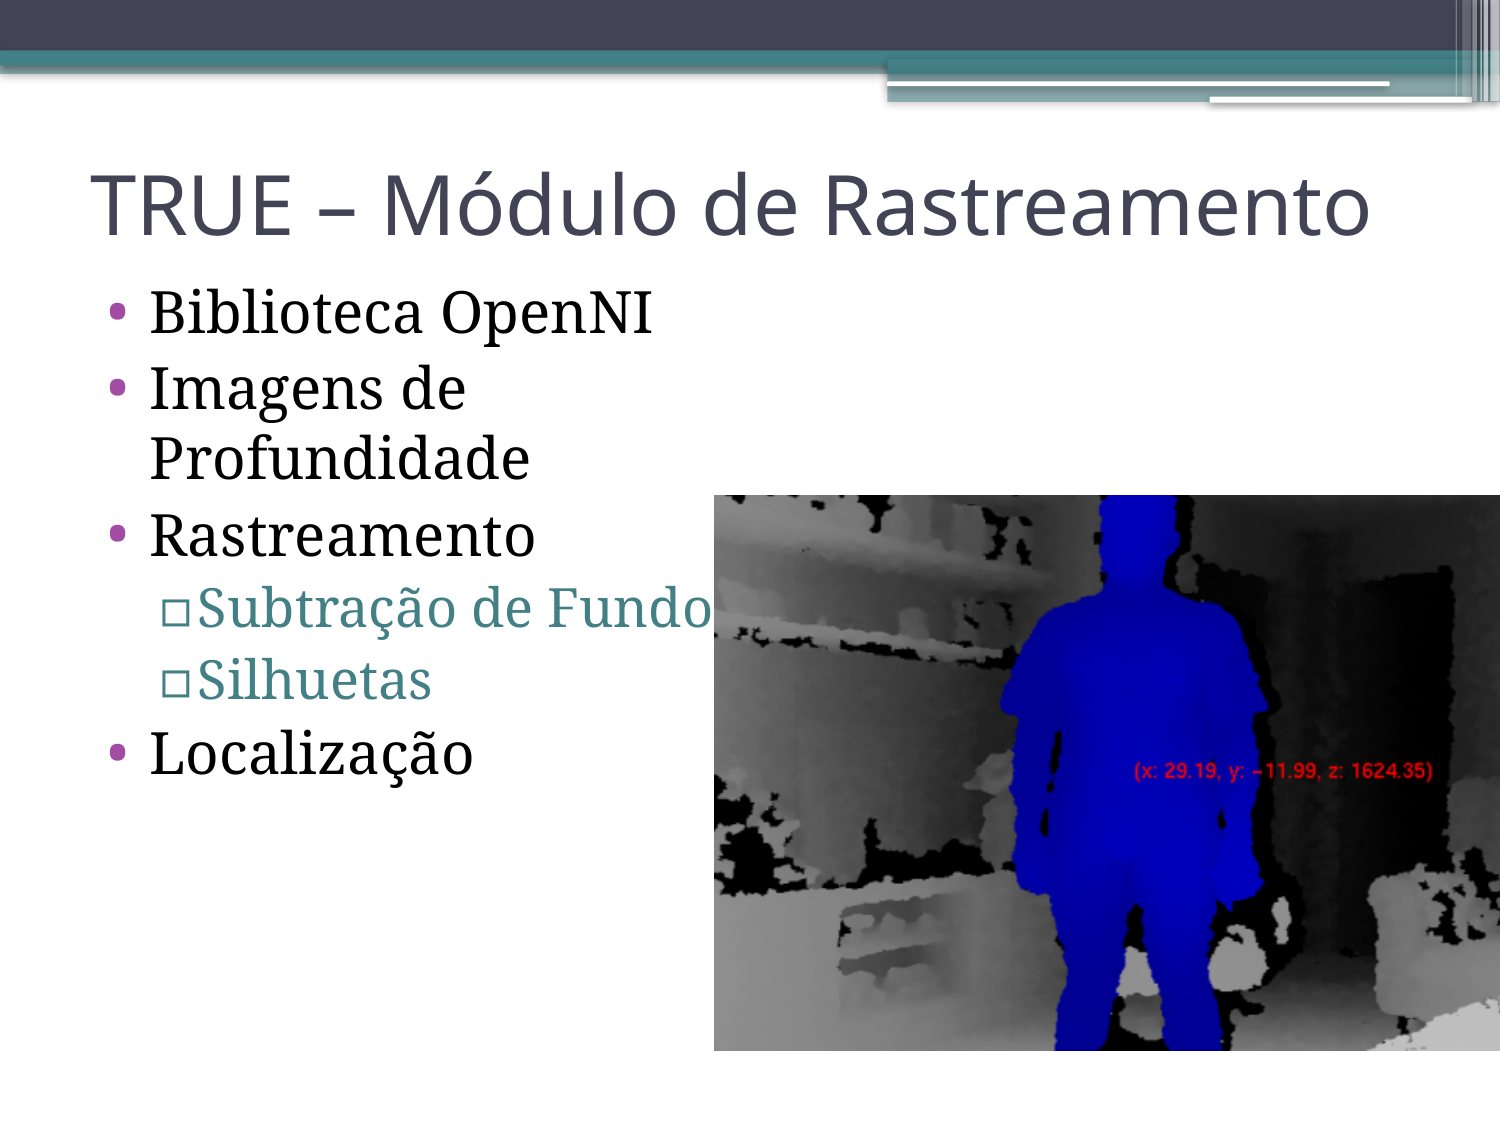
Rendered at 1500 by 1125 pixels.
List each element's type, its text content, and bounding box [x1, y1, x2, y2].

list Biblioteca OpenNI Imagens de Profundidade Rastreamento Subtração de Fundo Silhuetas Localização [75, 290, 847, 1079]
title TRUE – Módulo de Rastreamento [75, 114, 1425, 290]
picture [714, 495, 1500, 1052]
